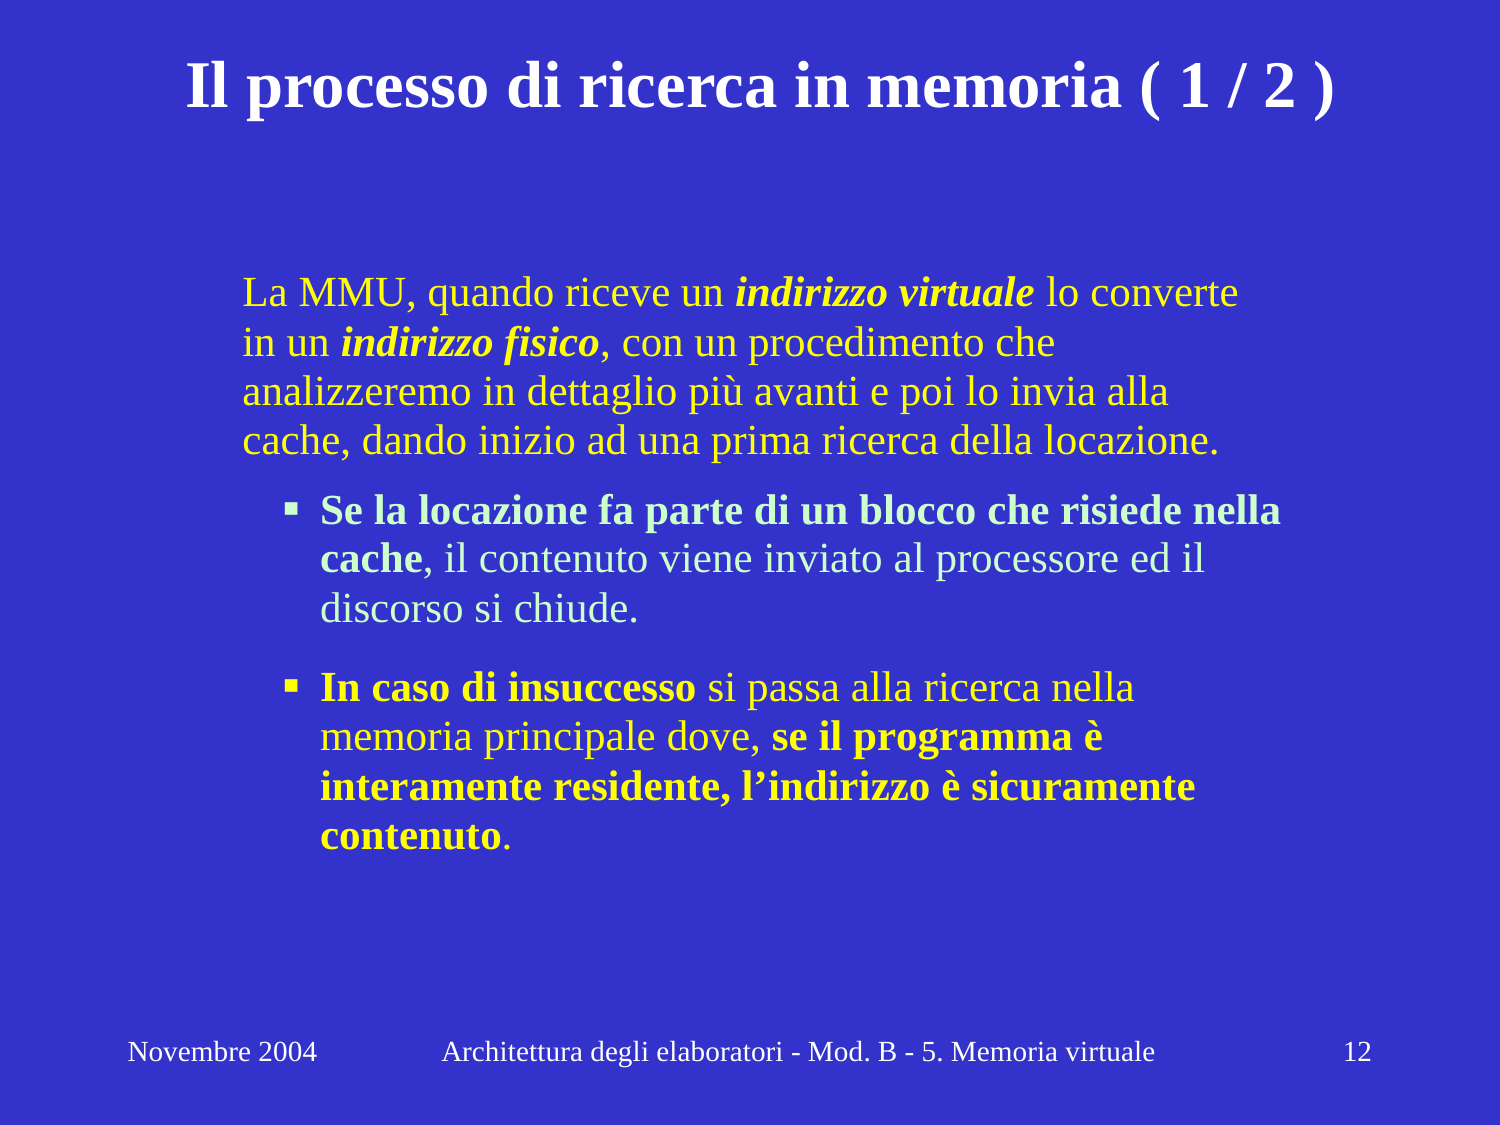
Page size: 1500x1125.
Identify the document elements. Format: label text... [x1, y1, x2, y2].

footer Architettura degli elaboratori - Mod. B - 5. Memoria virtuale [360, 1025, 1224, 1100]
title Il processo di ricerca in memoria ( 1 / 2 ) [123, 31, 1399, 131]
slide_number 12 [1224, 1025, 1388, 1100]
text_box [241, 266, 1281, 919]
slide_number Novembre 2004 [112, 1025, 349, 1100]
